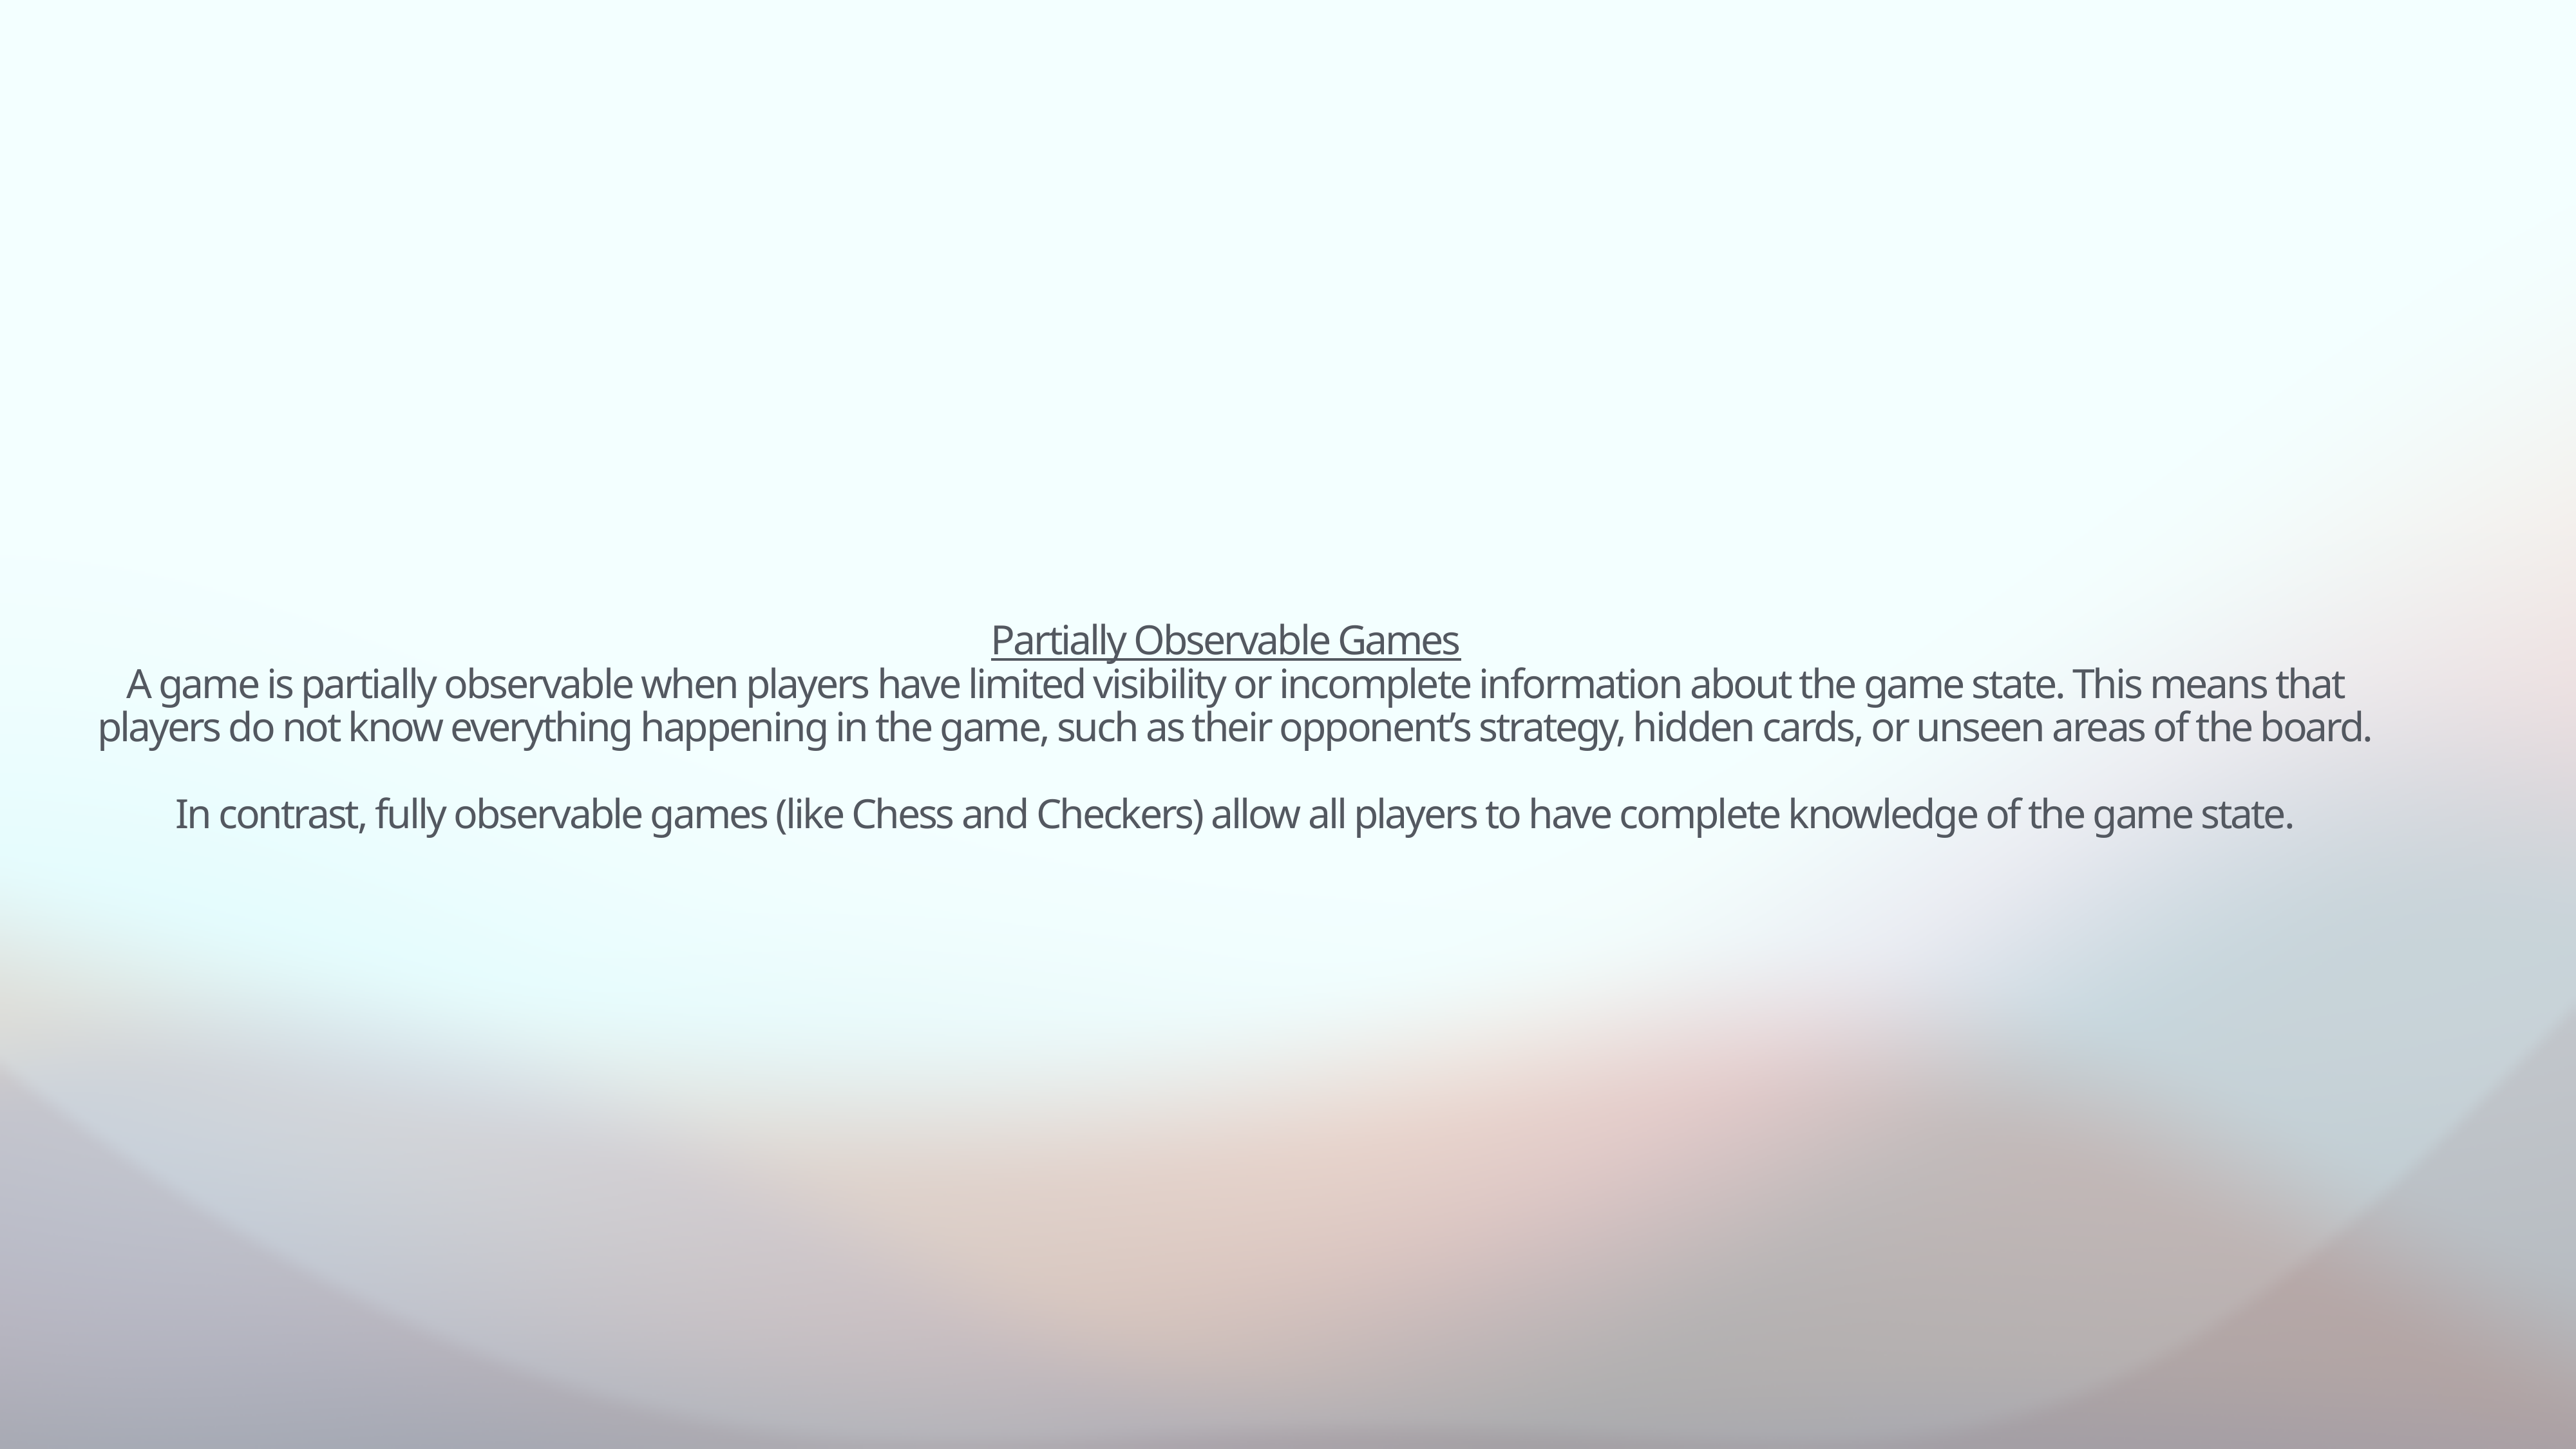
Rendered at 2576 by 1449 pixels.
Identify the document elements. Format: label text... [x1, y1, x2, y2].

list Partially Observable Games A game is partially observable when players have limited visibility or incomplete information about the game state. This means that players do not know everything happening in the game, such as their opponent’s strategy, hidden cards, or unseen areas of the board. In contrast, fully observable games (like Chess and Checkers) allow all players to have complete knowledge of the game state. [75, 65, 2397, 844]
picture [0, 0, 2576, 1449]
